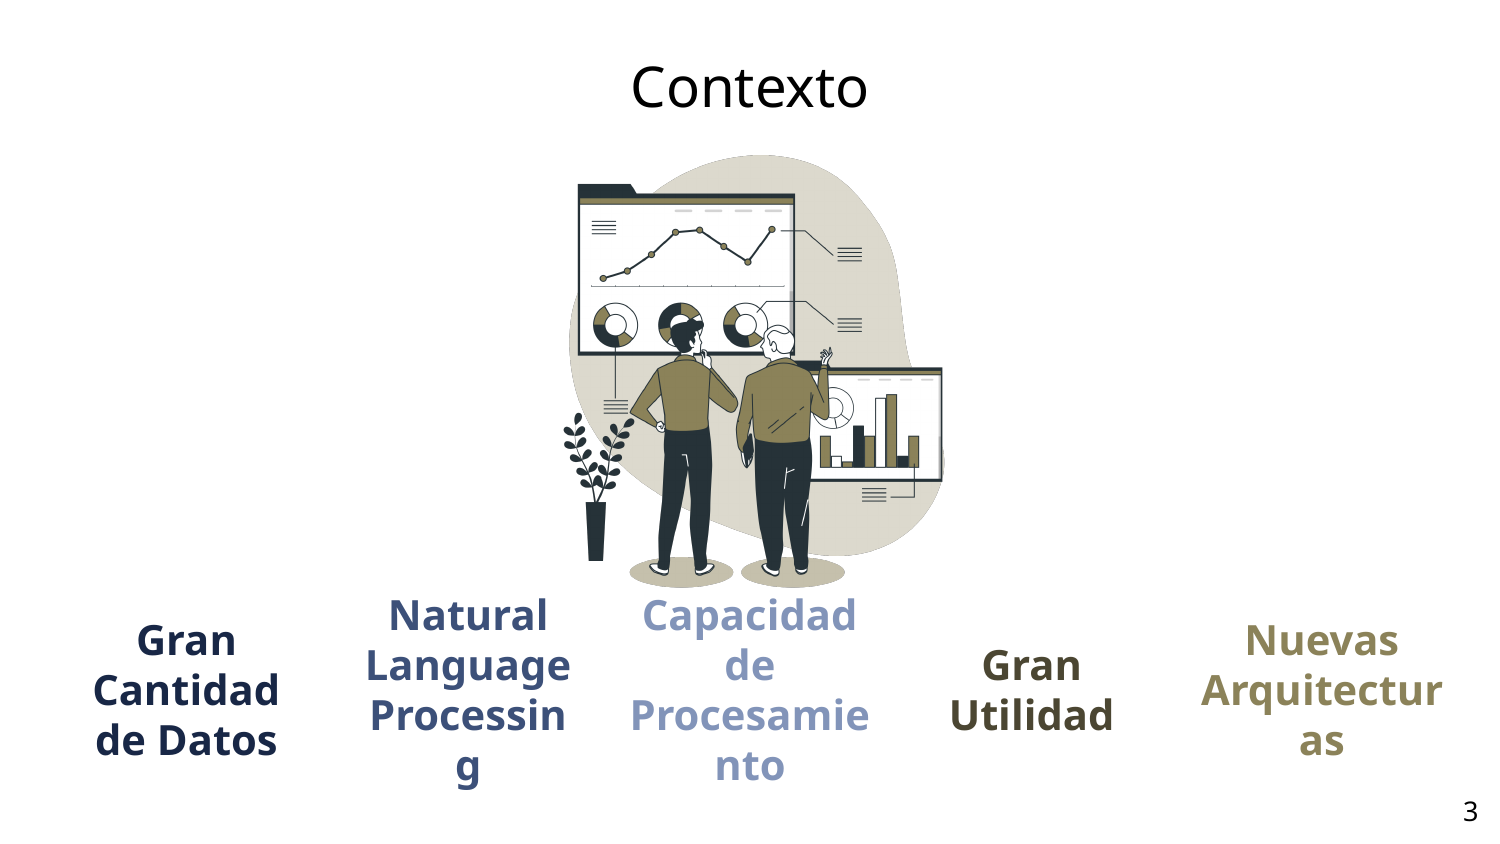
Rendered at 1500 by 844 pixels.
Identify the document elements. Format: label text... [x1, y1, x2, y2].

slide_number 3 [1403, 779, 1494, 844]
picture [494, 108, 1006, 620]
text_box Natural Language Processing [344, 634, 593, 744]
text_box Nuevas Arquitecturas [1177, 634, 1467, 744]
text_box Capacidad de Procesamiento [611, 634, 889, 744]
title Contexto [67, 43, 1433, 127]
text_box Gran Utilidad [907, 634, 1156, 744]
text_box Gran Cantidad de Datos [62, 634, 311, 744]
